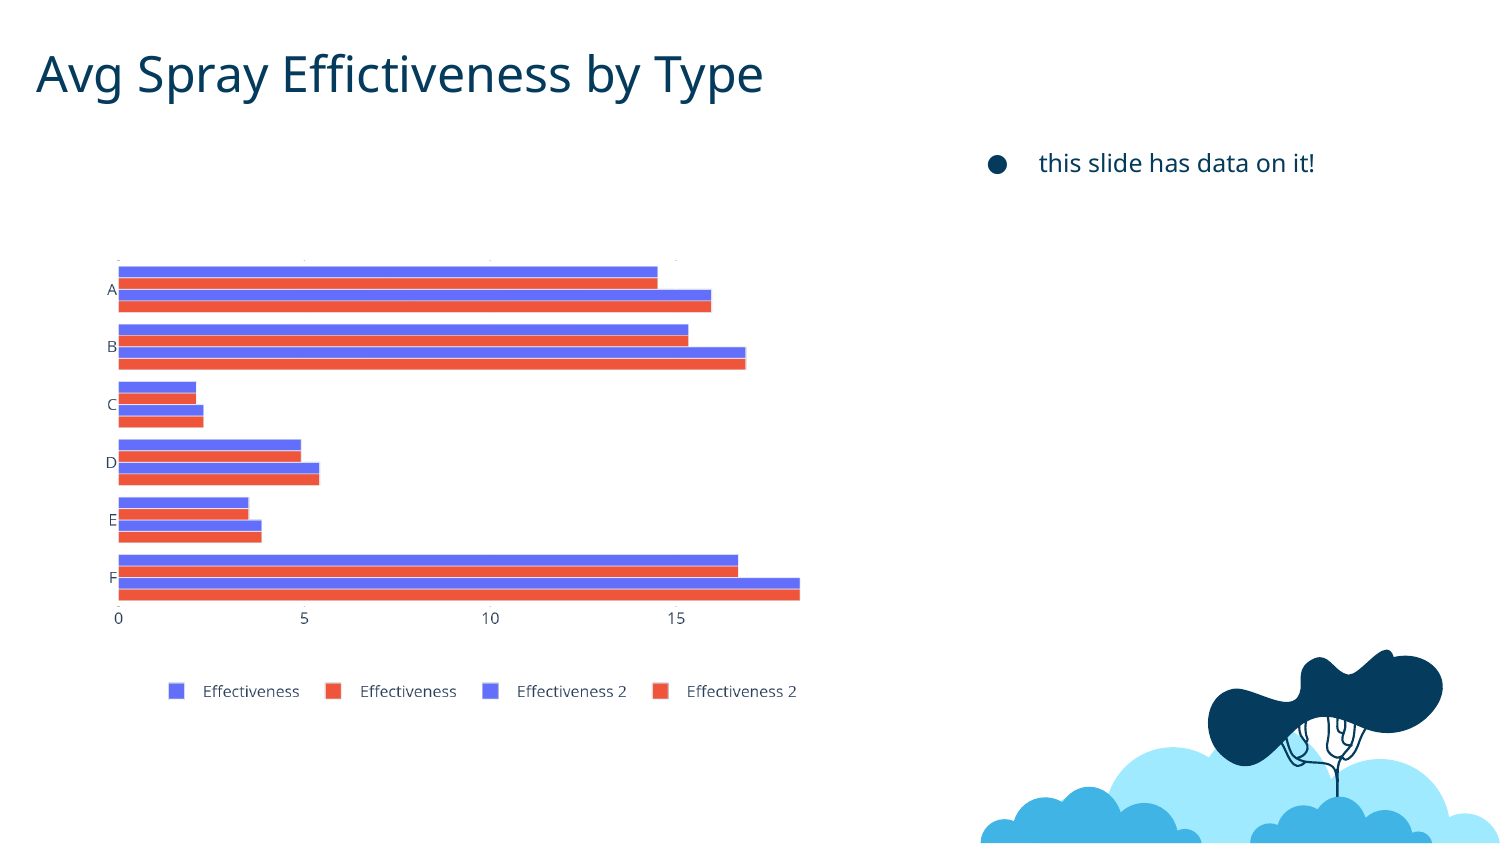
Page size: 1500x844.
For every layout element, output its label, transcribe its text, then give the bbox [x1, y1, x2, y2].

picture [21, 127, 933, 726]
title Avg Spray Effictiveness by Type [21, 26, 1286, 107]
list this slide has data on it! [948, 127, 1479, 625]
